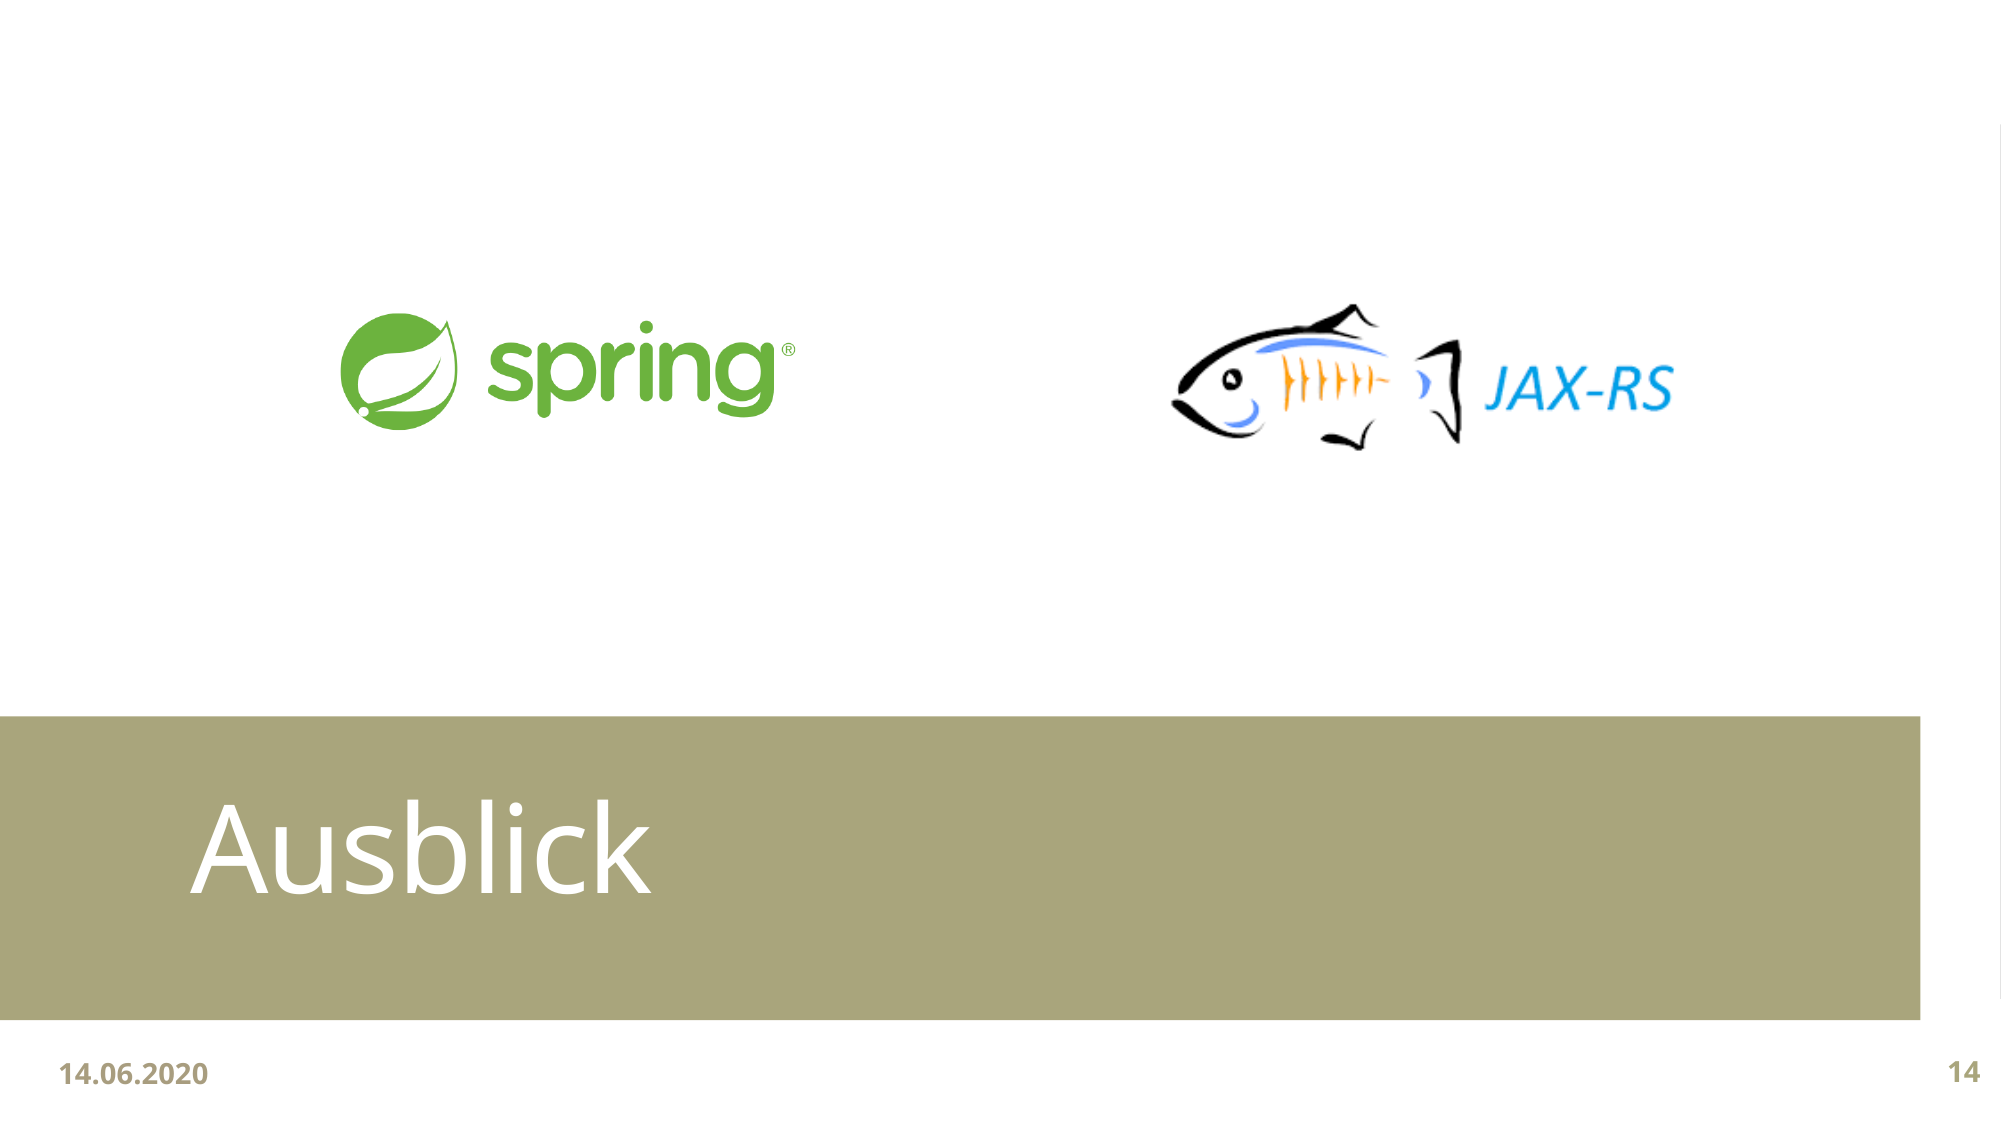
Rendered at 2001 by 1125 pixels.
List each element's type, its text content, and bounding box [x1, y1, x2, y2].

text_box [0, 0, 2000, 1125]
slide_number 14 [1744, 1042, 1996, 1103]
title Ausblick [175, 753, 1851, 928]
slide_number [43, 1042, 493, 1103]
picture [174, 174, 961, 568]
text_box [0, 716, 1921, 1021]
picture [1152, 244, 1706, 533]
